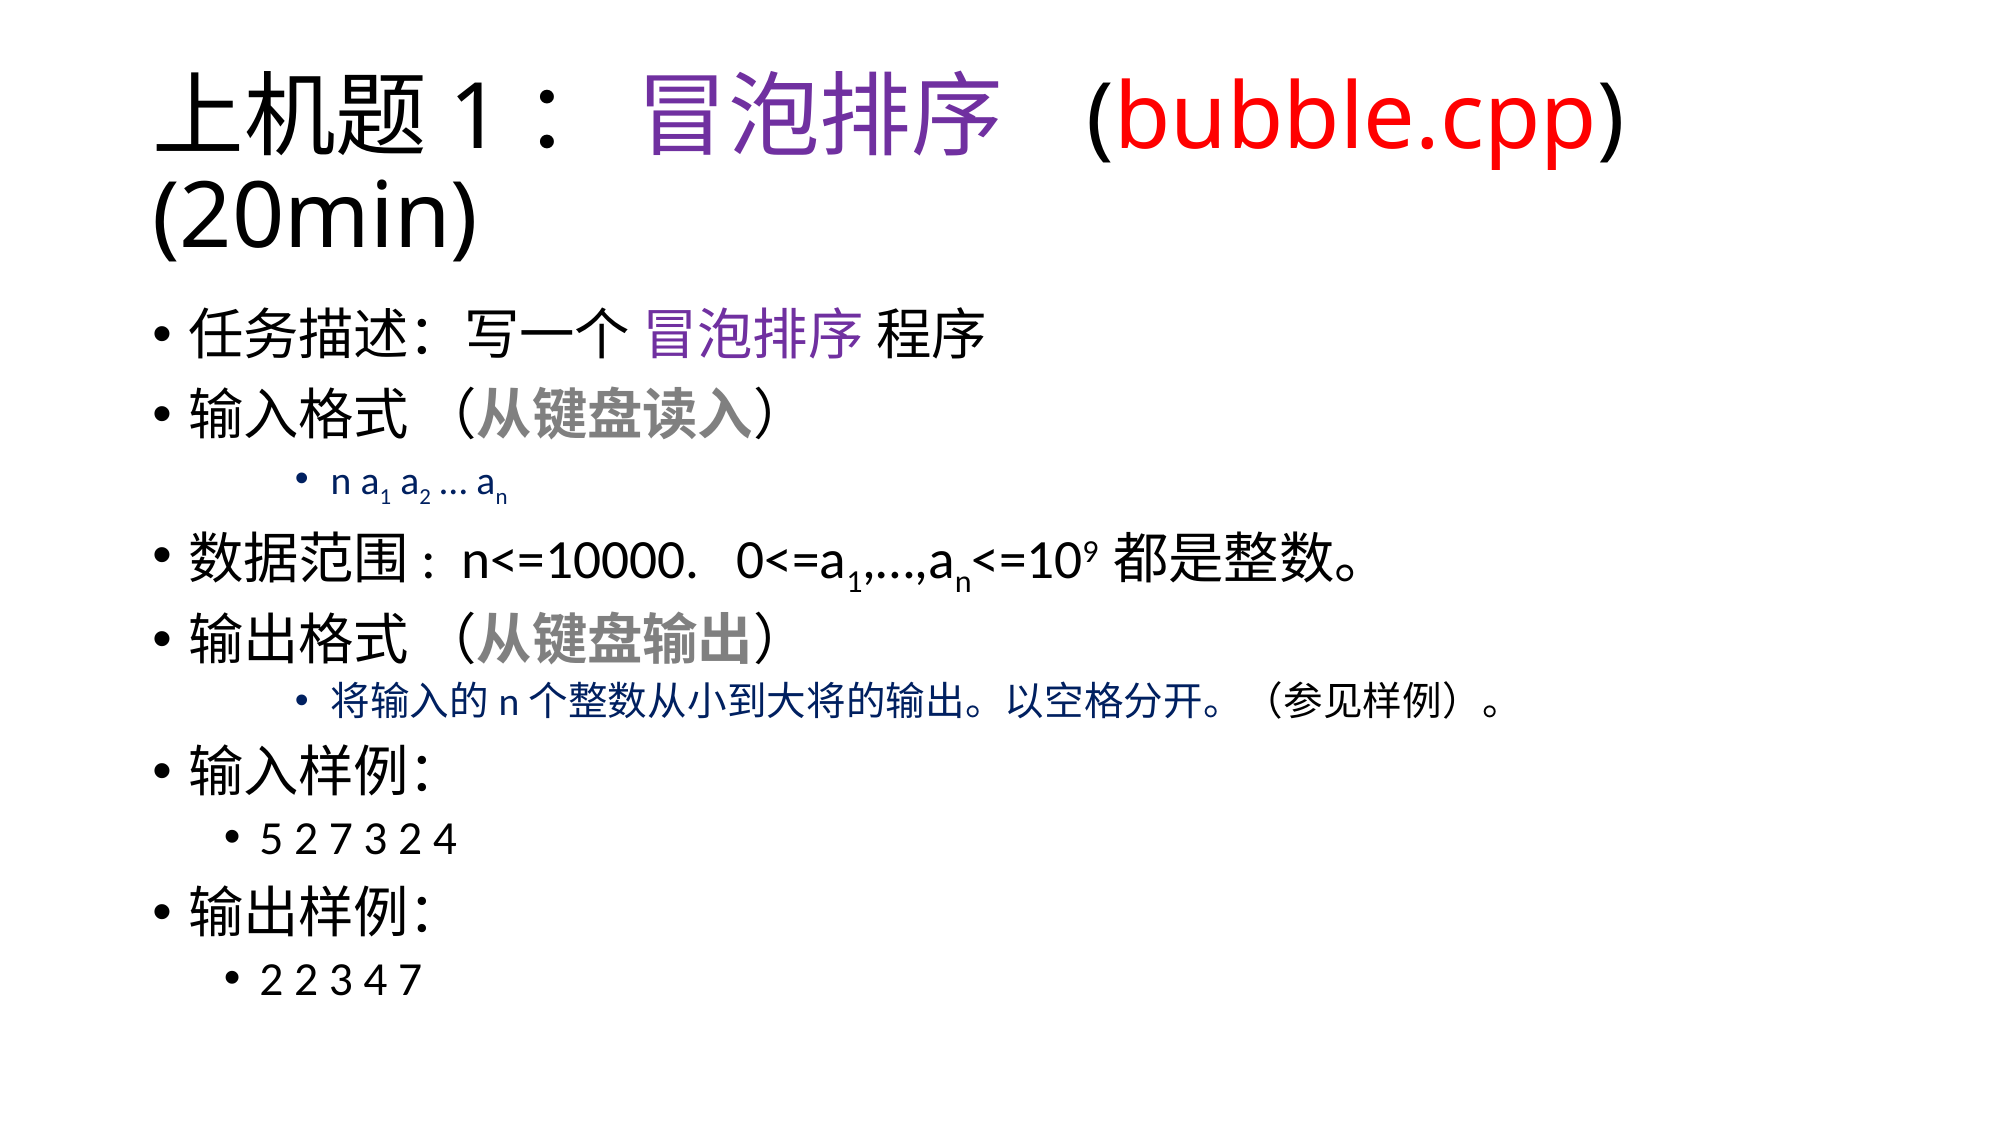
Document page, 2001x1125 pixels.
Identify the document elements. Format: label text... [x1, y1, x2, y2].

list 任务描述：写一个 冒泡排序 程序 输入格式 （从键盘读入） n a1 a2 … an 数据范围: n<=10000. 0<=a1,…,an<=109 都是整数。 输出格式 （从键盘输出） 将输入的n个整数从小到大将的输出。以空格分开。（参见样例）。 输入样例： 5 2 7 3 2 4 输出样例： 2 2 3 4 7 [137, 299, 1863, 1014]
title 上机题1： 冒泡排序 (bubble.cpp) (20min) [137, 59, 1863, 278]
